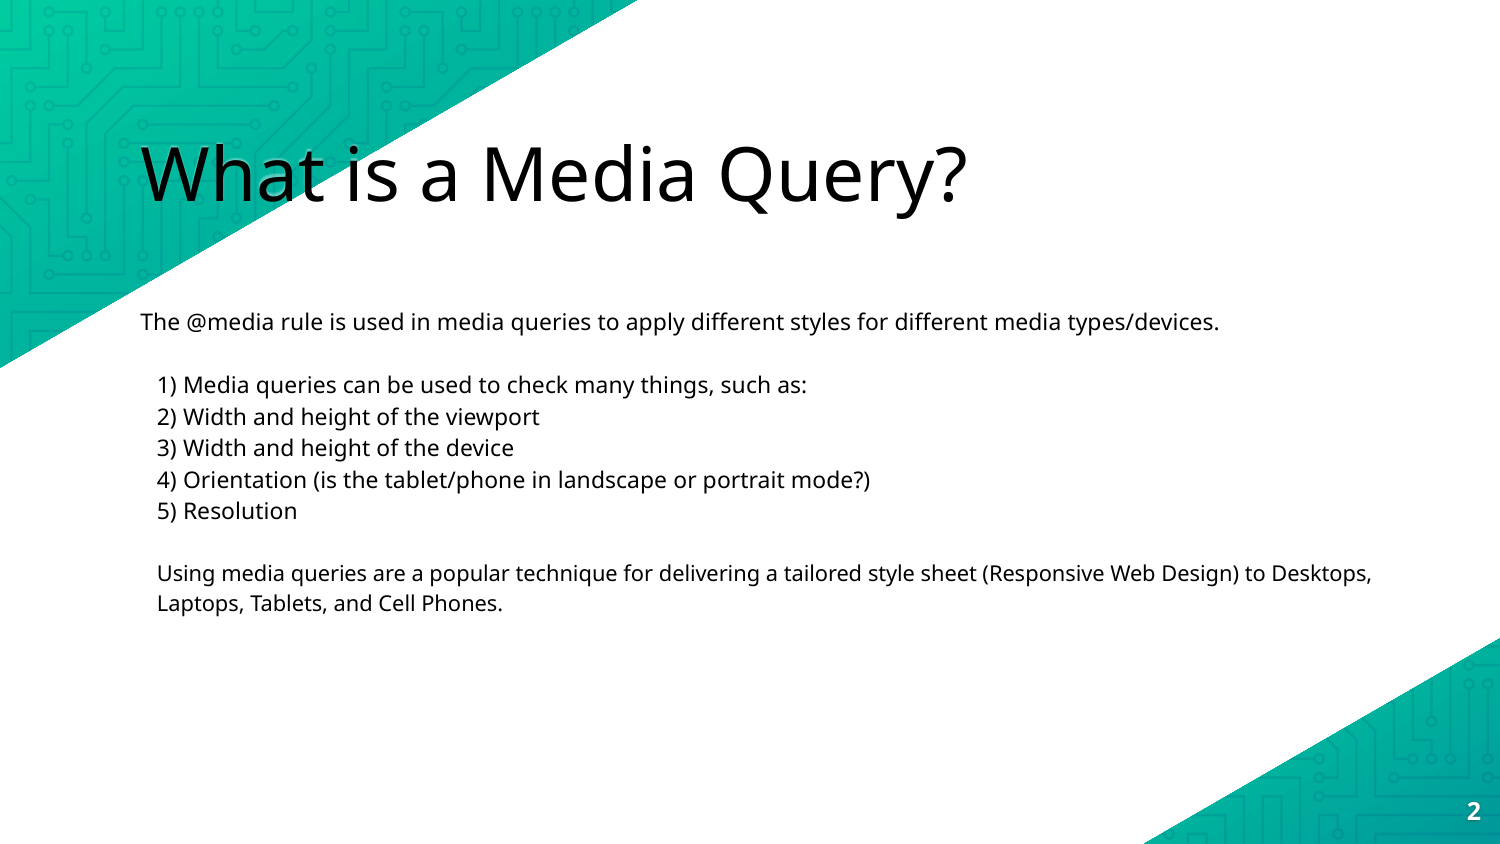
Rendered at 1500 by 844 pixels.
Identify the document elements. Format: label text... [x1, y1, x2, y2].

title What is a Media Query? [140, 137, 1360, 219]
list The @media rule is used in media queries to apply different styles for different media types/devices. 1) Media queries can be used to check many things, such as: 2) Width and height of the viewport 3) Width and height of the device 4) Orientation (is the tablet/phone in landscape or portrait mode?) 5) Resolution Using media queries are a popular technique for delivering a tailored style sheet (Responsive Web Design) to Desktops, Laptops, Tablets, and Cell Phones. [140, 303, 1413, 649]
slide_number 2 [1391, 779, 1482, 844]
